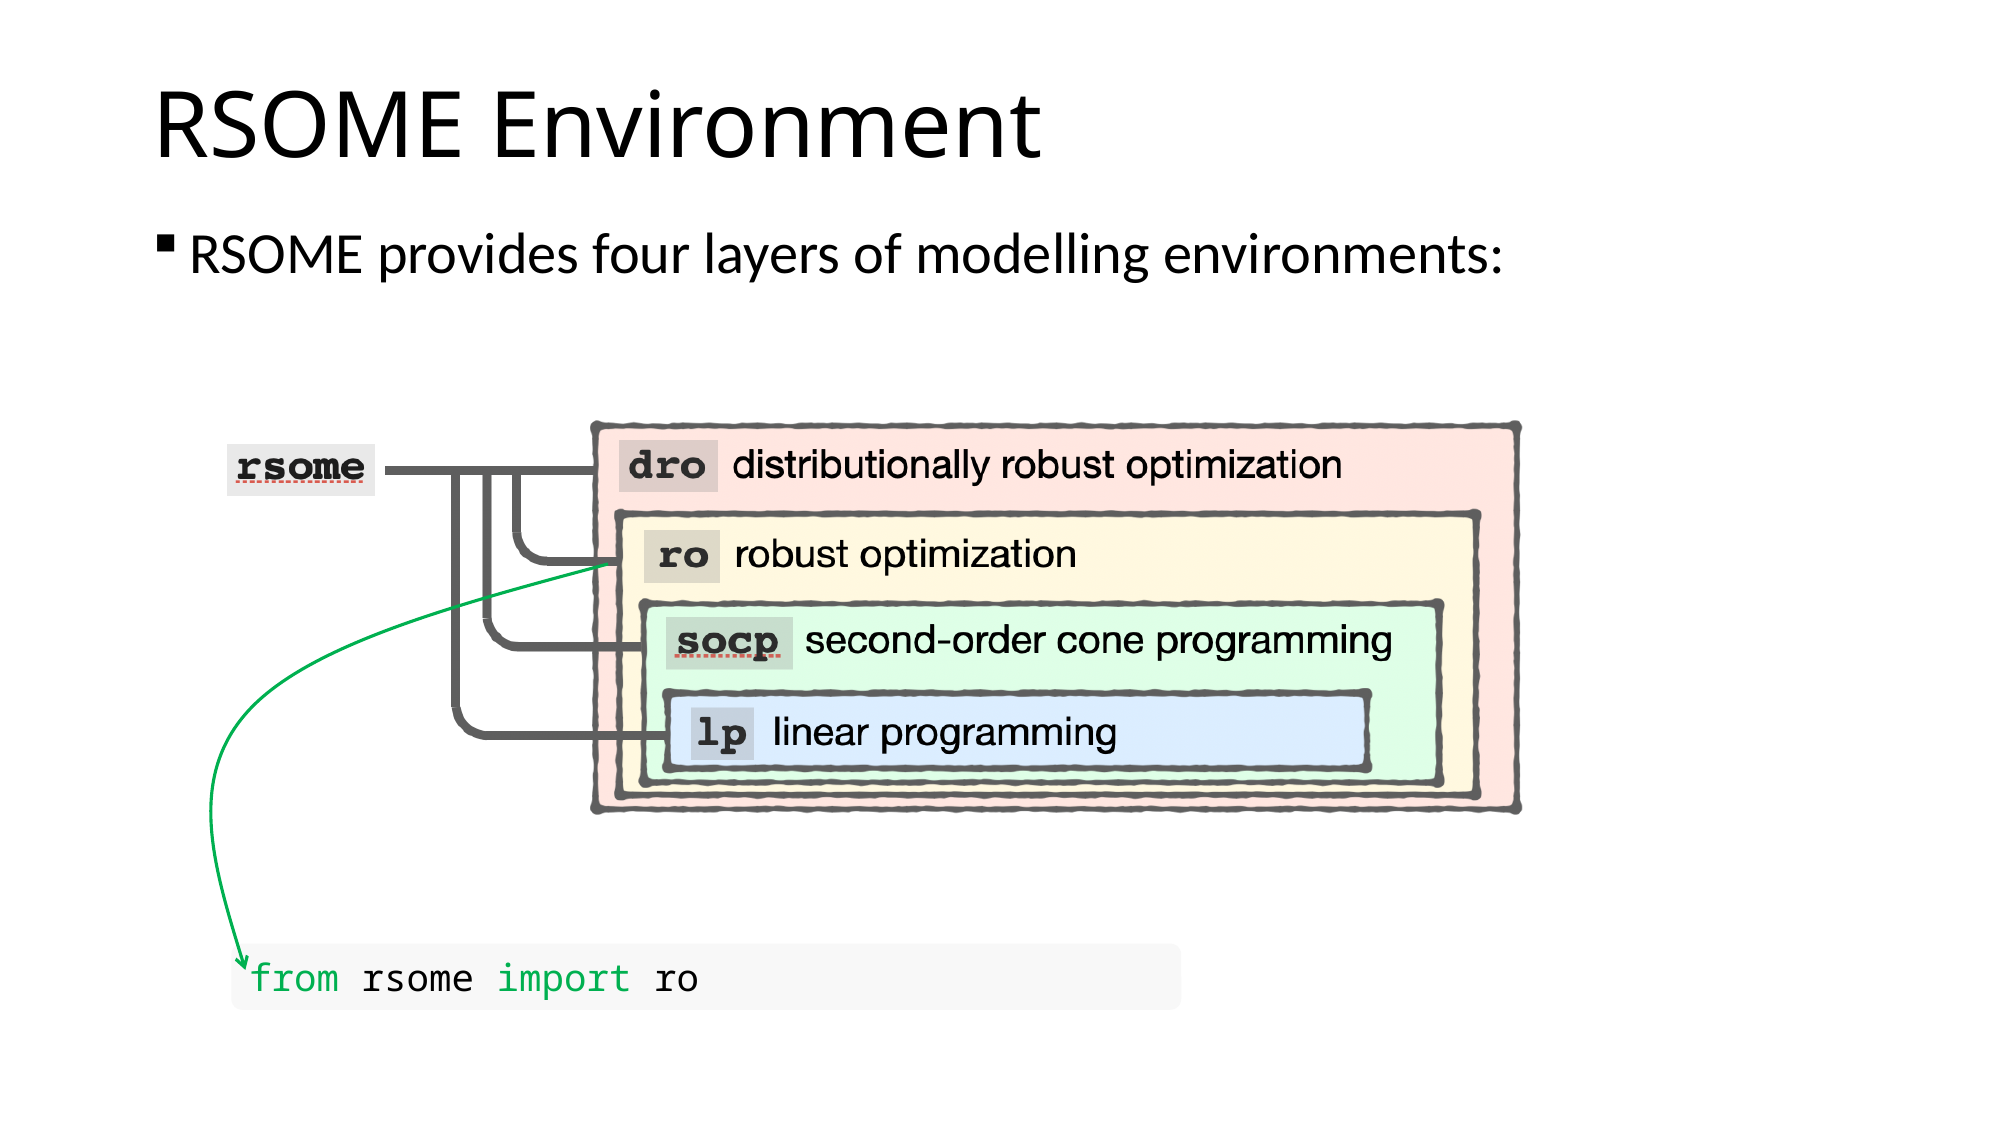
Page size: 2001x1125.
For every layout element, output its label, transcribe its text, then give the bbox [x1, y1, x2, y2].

text_box [225, 905, 304, 970]
title RSOME Environment [137, 59, 1863, 196]
text_box from rsome import ro [231, 943, 1182, 1010]
picture [171, 342, 1614, 905]
list RSOME provides four layers of modelling environments: [137, 215, 1863, 1050]
